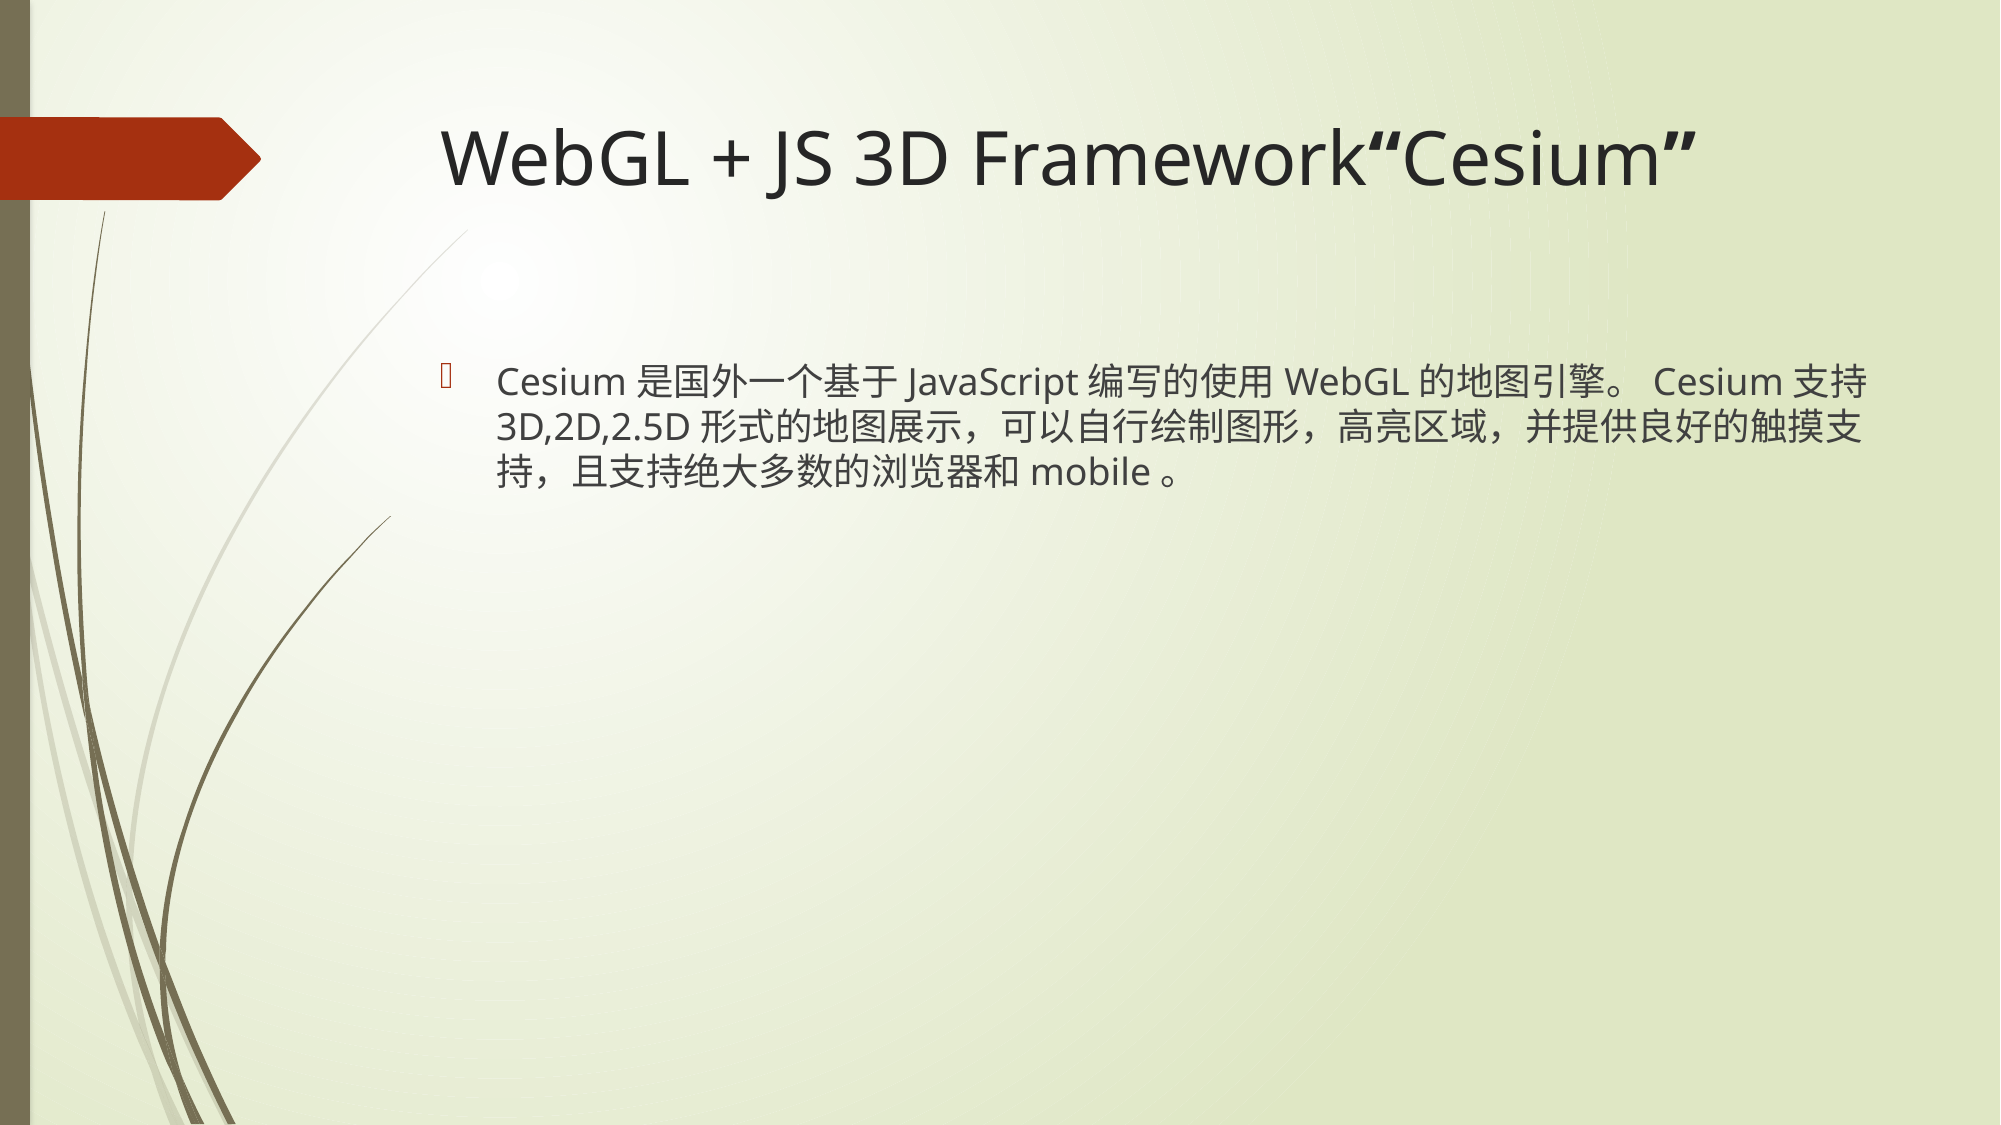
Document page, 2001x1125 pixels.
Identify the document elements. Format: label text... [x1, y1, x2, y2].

list Cesium是国外一个基于JavaScript编写的使用WebGL的地图引擎。Cesium支持3D,2D,2.5D形式的地图展示，可以自行绘制图形，高亮区域，并提供良好的触摸支持，且支持绝大多数的浏览器和mobile。 [424, 350, 1888, 970]
title WebGL + JS 3D Framework“Cesium” [425, 102, 1888, 313]
